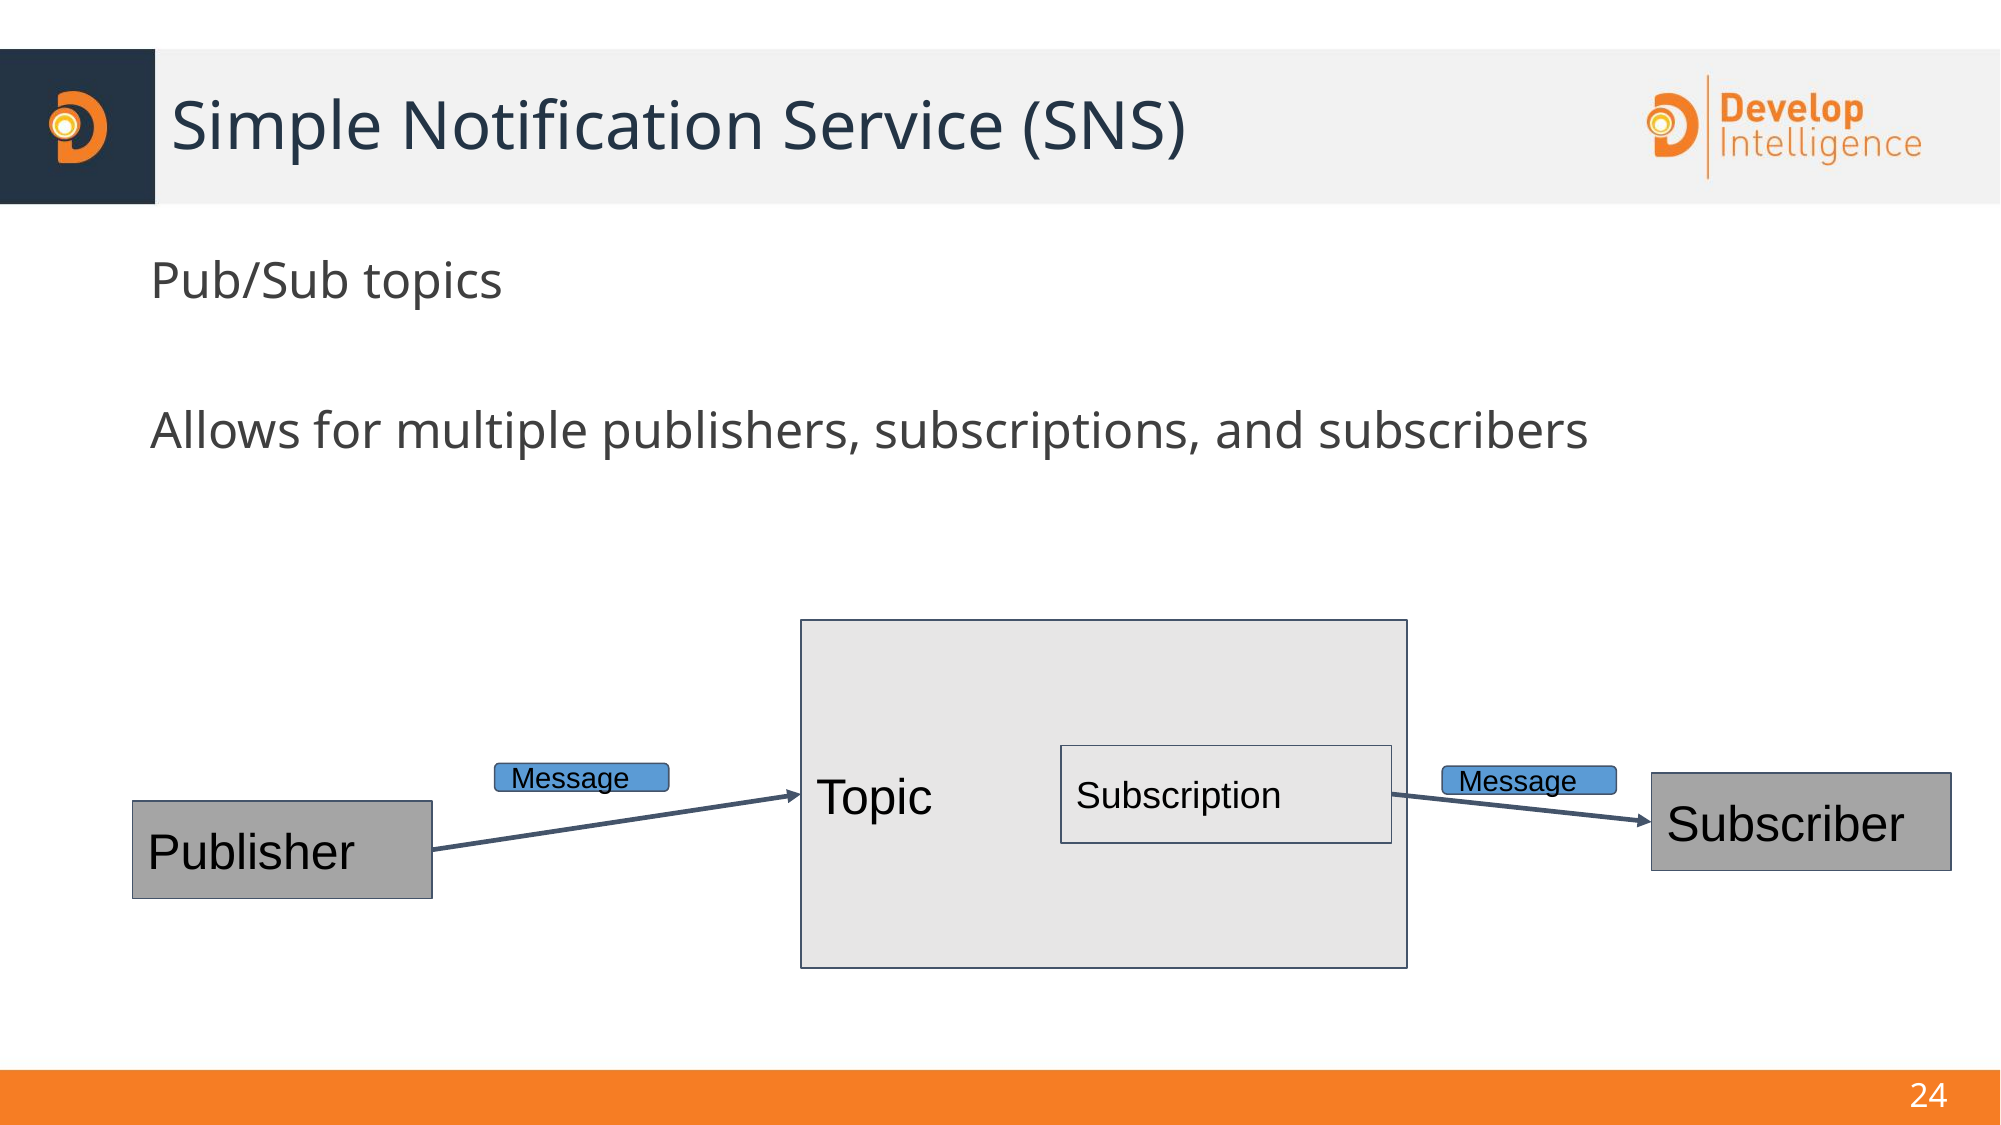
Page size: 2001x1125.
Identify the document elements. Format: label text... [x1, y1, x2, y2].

title Simple Notification Service (SNS) [156, 53, 1999, 203]
text_box Subscription [1060, 745, 1392, 843]
text_box Message [1442, 766, 1617, 792]
text_box Subscriber [1651, 773, 1952, 871]
text_box Publisher [132, 801, 432, 899]
picture [0, 0, 2001, 1125]
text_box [1391, 793, 1652, 823]
slide_number ‹#› [1860, 1072, 1998, 1122]
text_box Message [494, 763, 669, 792]
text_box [431, 793, 802, 851]
text_box Topic [801, 619, 1408, 969]
list Pub/Sub topics Allows for multiple publishers, subscriptions, and subscribers [135, 248, 1861, 544]
